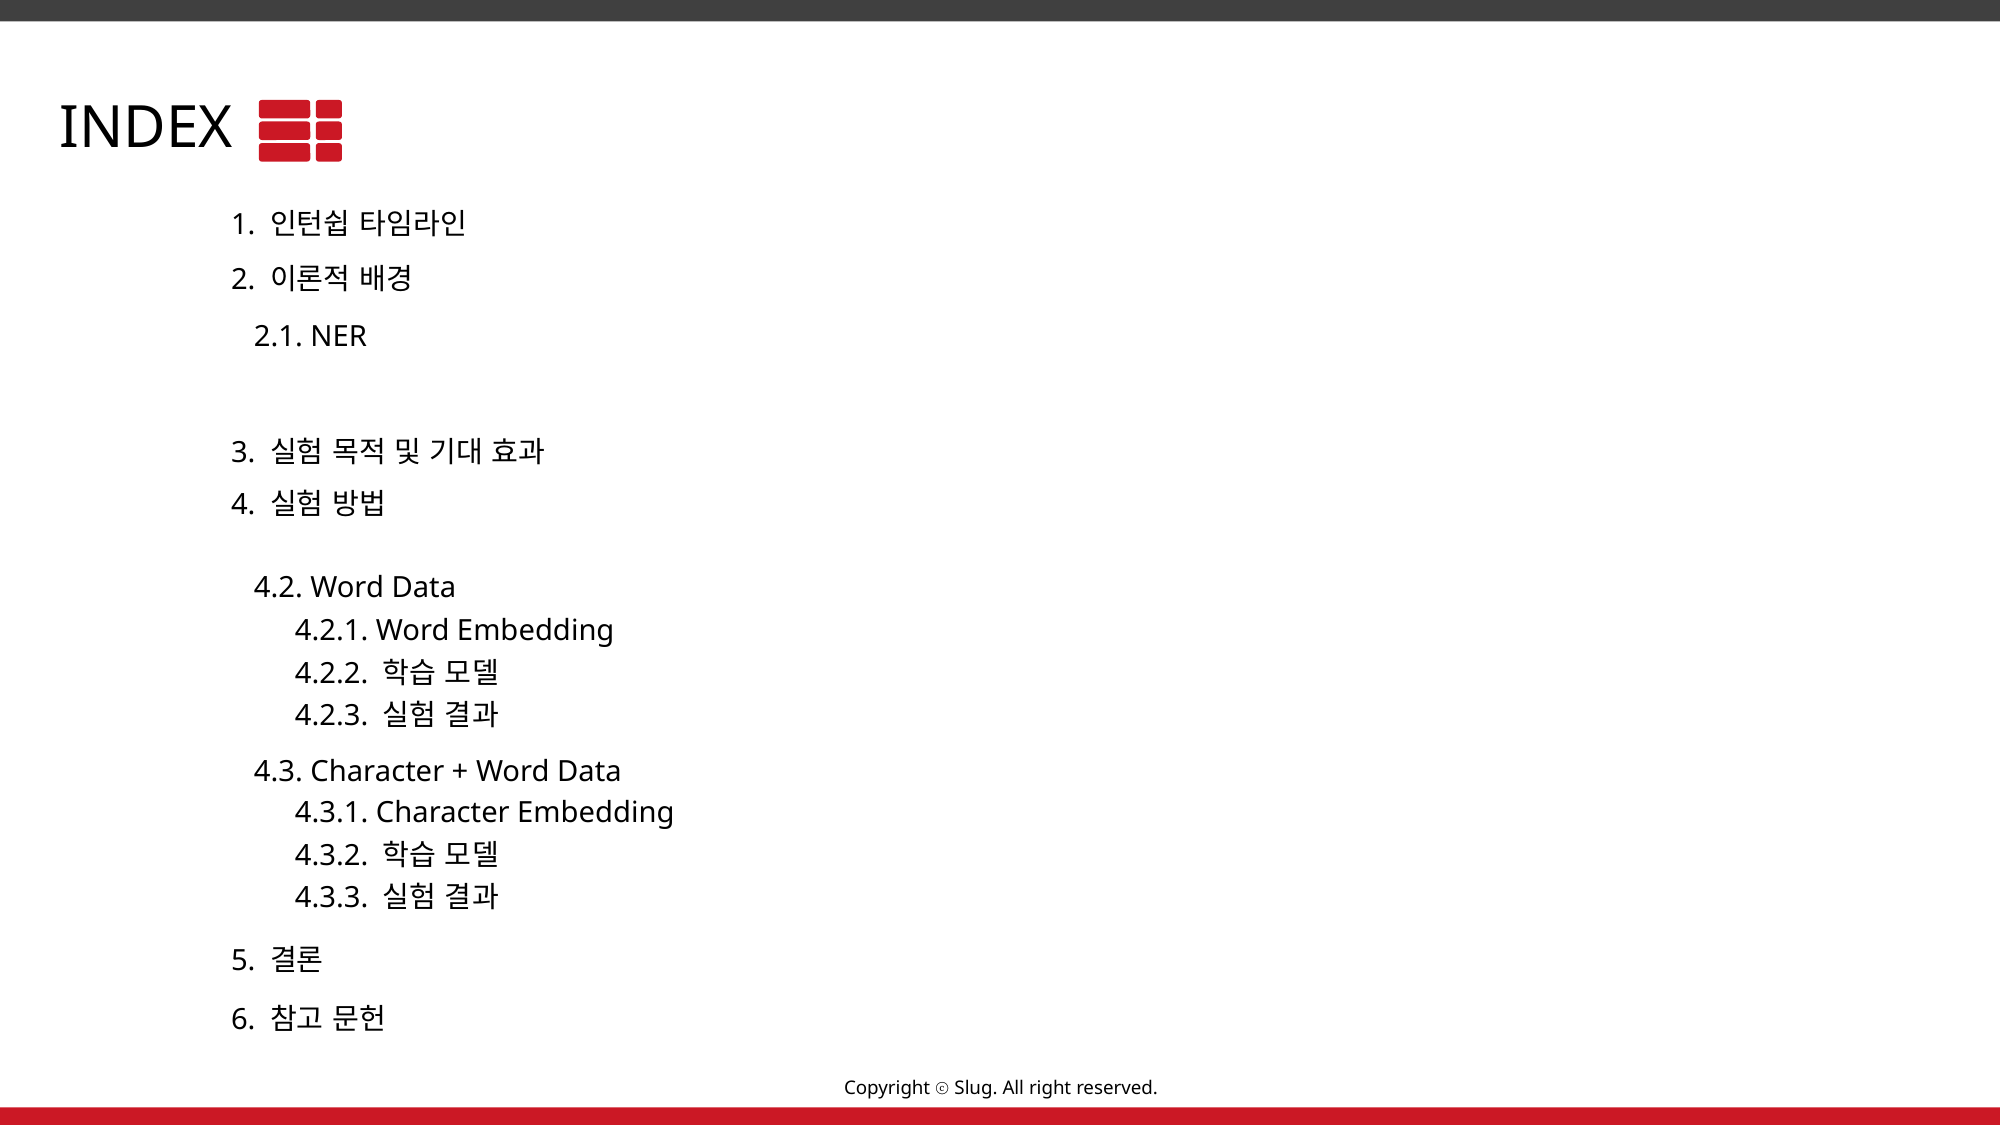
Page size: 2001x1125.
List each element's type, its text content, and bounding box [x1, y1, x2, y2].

text_box 4.2.2. 학습 모델 [280, 646, 722, 689]
text_box 4.3.3. 실험 결과 [280, 870, 722, 921]
text_box 4.2. Word Data [239, 561, 681, 611]
text_box 2.1. NER [239, 309, 681, 360]
text_box 3. 실험 목적 및 기대 효과 [216, 426, 658, 477]
text_box 4.2.1. Word Embedding [280, 603, 722, 646]
text_box 4.2.3. 실험 결과 [280, 689, 722, 739]
text_box 4.3.2. 학습 모델 [280, 829, 926, 879]
text_box INDEX [0, 81, 248, 167]
text_box 4. 실험 방법 [216, 478, 658, 528]
text_box 6. 참고 문헌 [216, 993, 816, 1043]
text_box 1. 인턴쉽 타임라인 [216, 197, 658, 248]
text_box 5. 결론 [216, 933, 816, 984]
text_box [258, 99, 343, 162]
text_box 4.3.1. Character Embedding [280, 785, 926, 829]
text_box 4.3. Character + Word Data [239, 744, 838, 795]
text_box 2. 이론적 배경 [216, 253, 658, 303]
